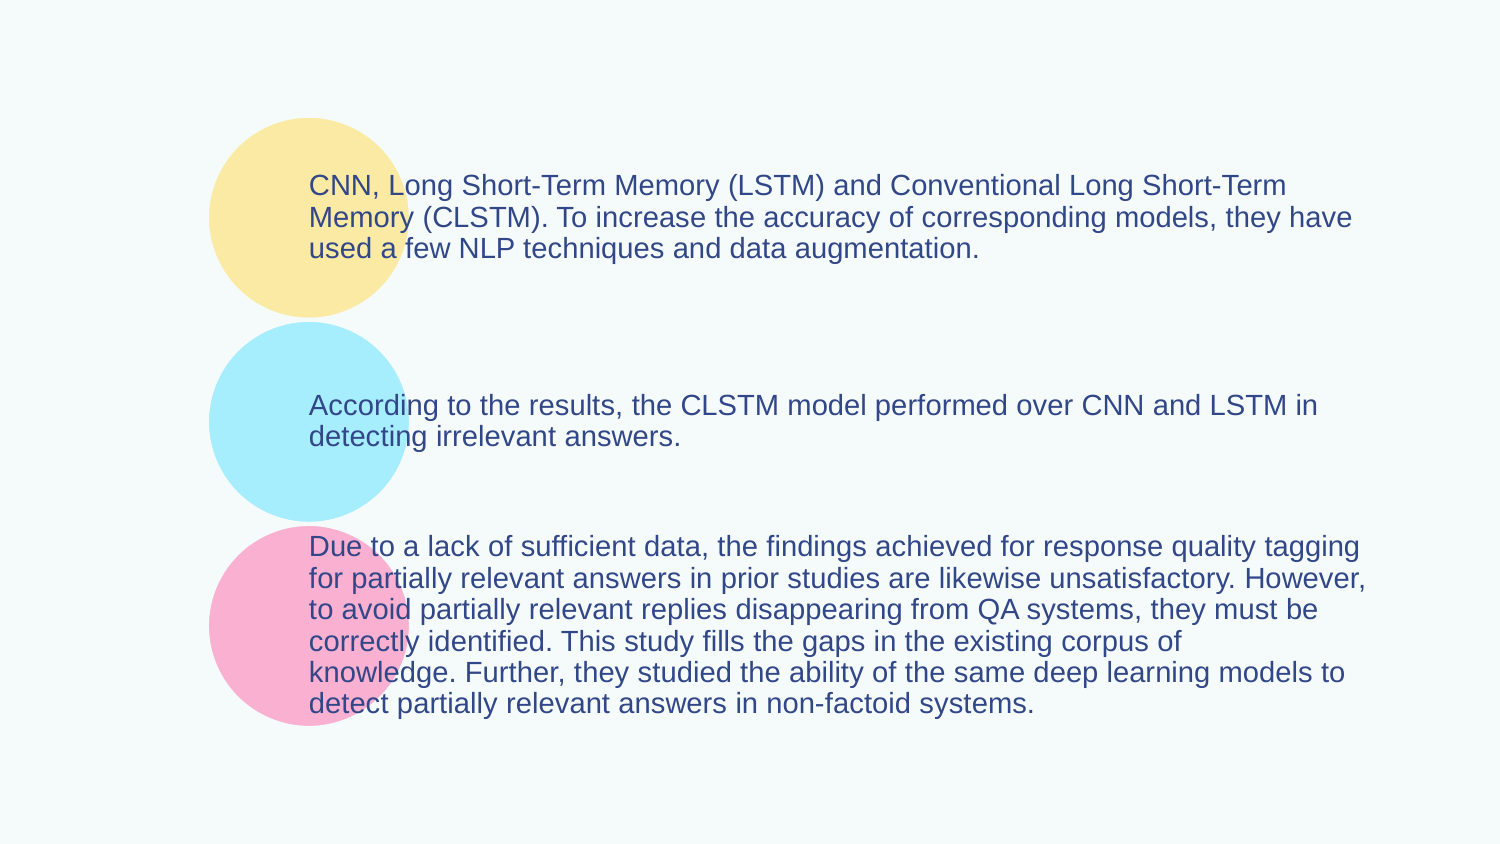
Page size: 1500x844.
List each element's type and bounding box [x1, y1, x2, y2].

text_box [153, 0, 1398, 844]
